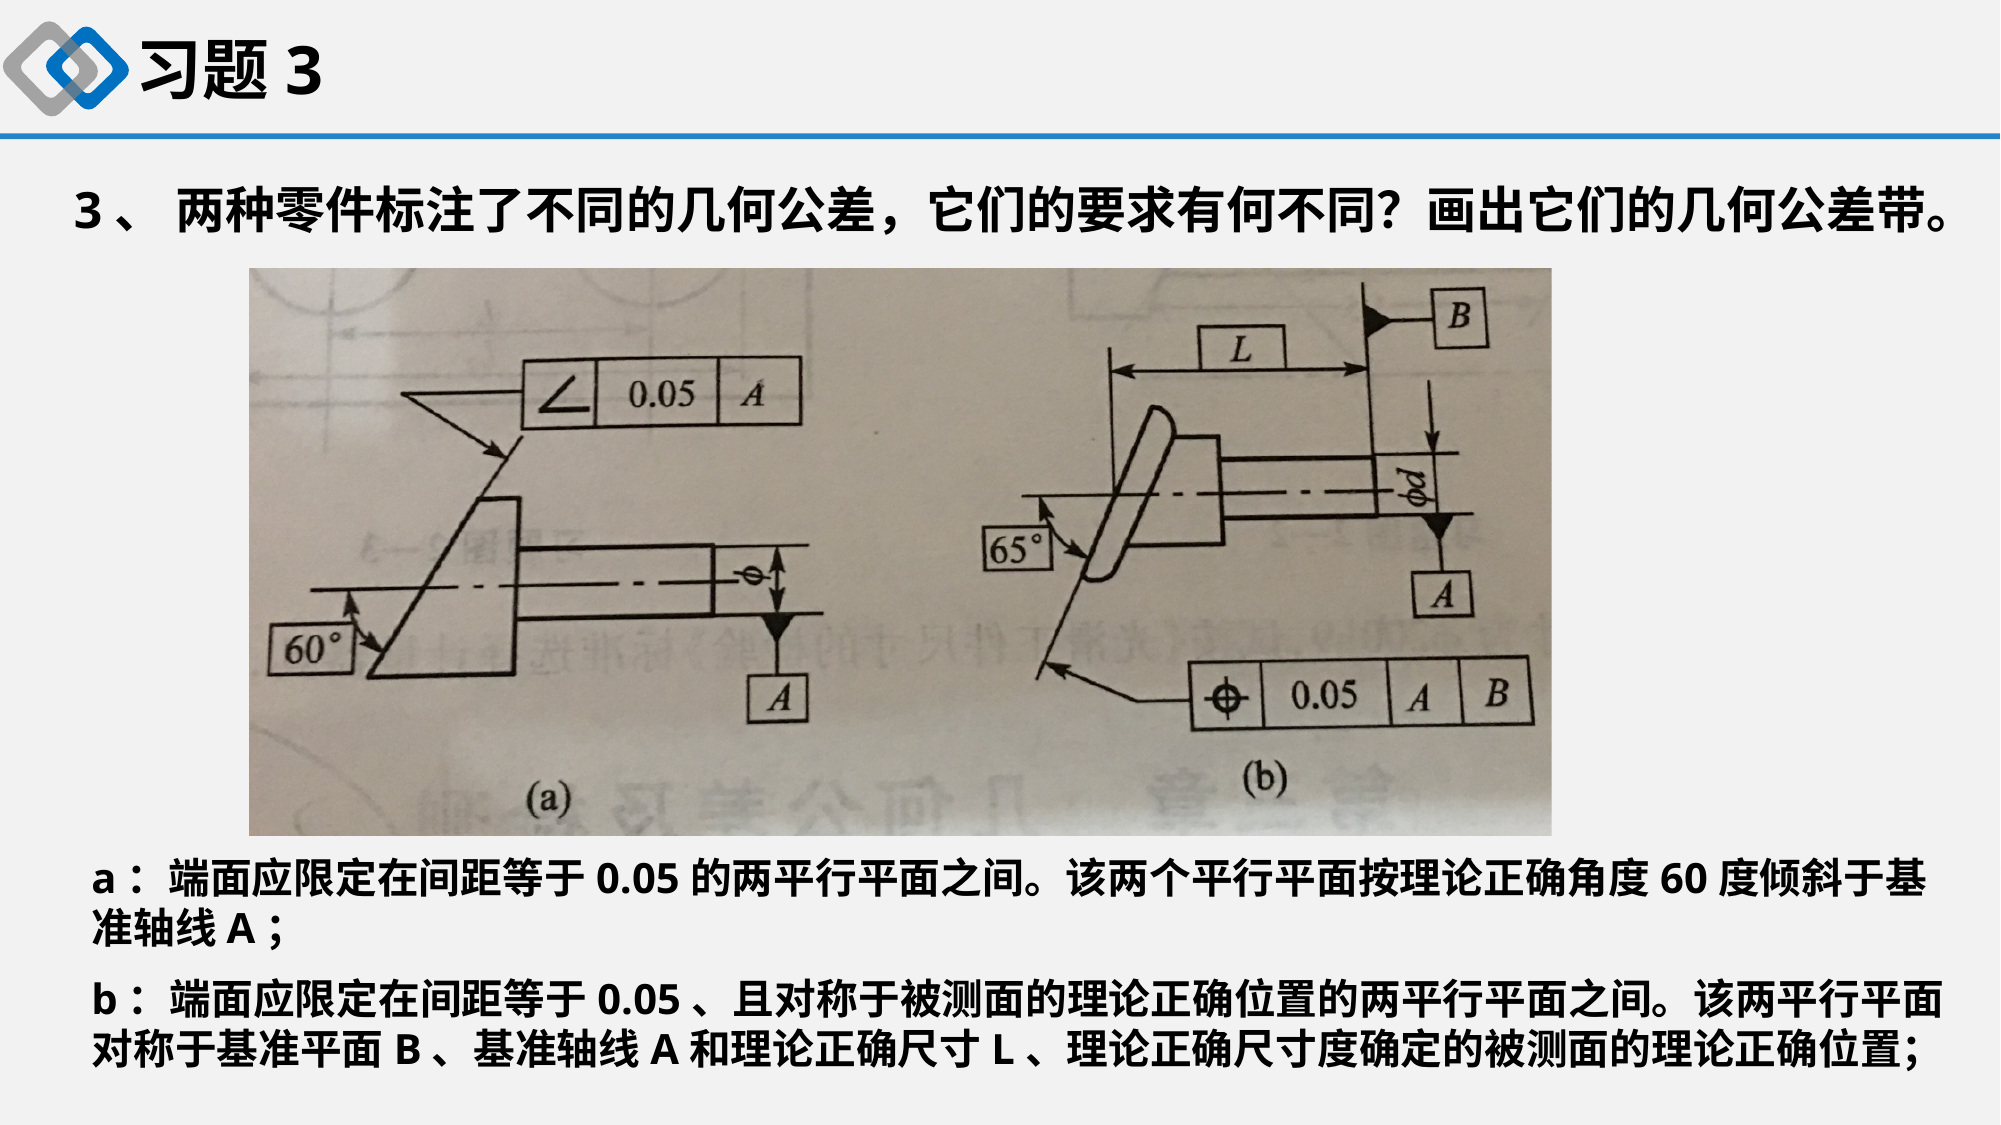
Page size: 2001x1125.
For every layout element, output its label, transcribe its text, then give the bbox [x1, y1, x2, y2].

picture [248, 268, 1552, 836]
text_box 习题3 [120, 20, 1539, 116]
title 3、 两种零件标注了不同的几何公差，它们的要求有何不同？画出它们的几何公差带。 [39, 95, 1961, 321]
text_box a：端面应限定在间距等于0.05的两平行平面之间。该两个平行平面按理论正确角度60度倾斜于基准轴线A； b：端面应限定在间距等于0.05、且对称于被测面的理论正确位置的两平行平面之间。该两平行平面对称于基准平面B、基准轴线A和理论正确尺寸L、理论正确尺寸度确定的被测面的理论正确位置； [76, 844, 1961, 1125]
